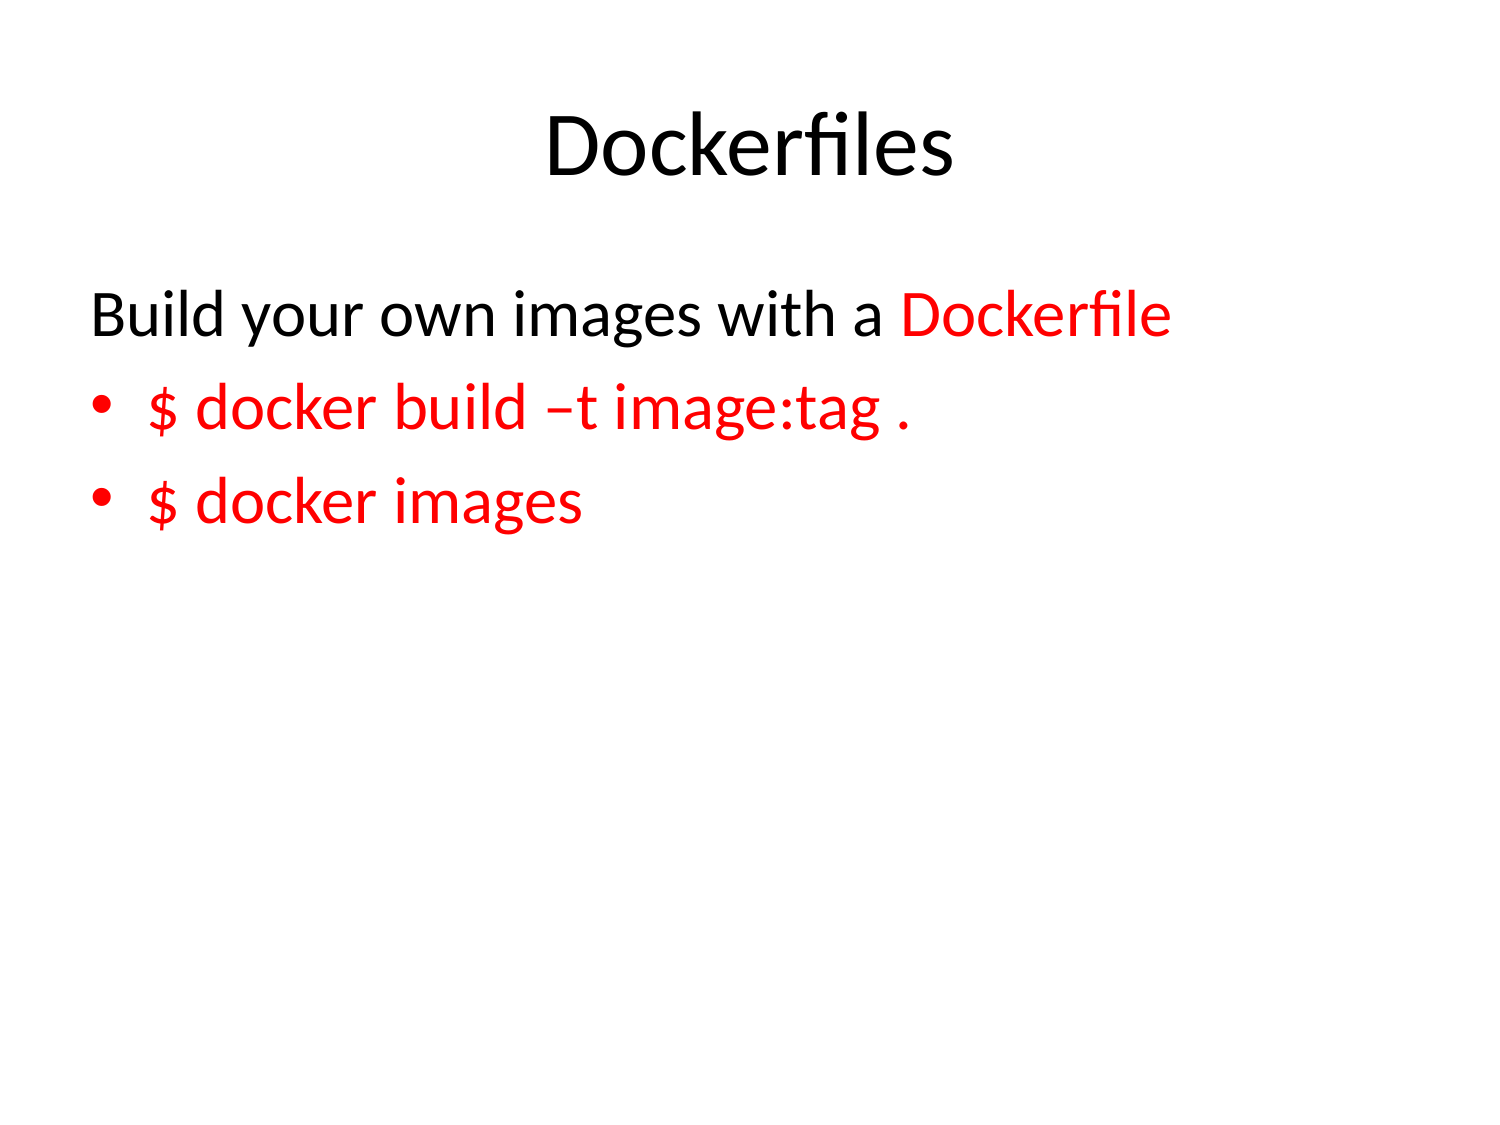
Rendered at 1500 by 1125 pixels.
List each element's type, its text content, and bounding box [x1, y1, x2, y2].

title Dockerfiles [75, 45, 1425, 233]
list Build your own images with a Dockerfile $ docker build –t image:tag . $ docker images [75, 262, 1425, 1005]
